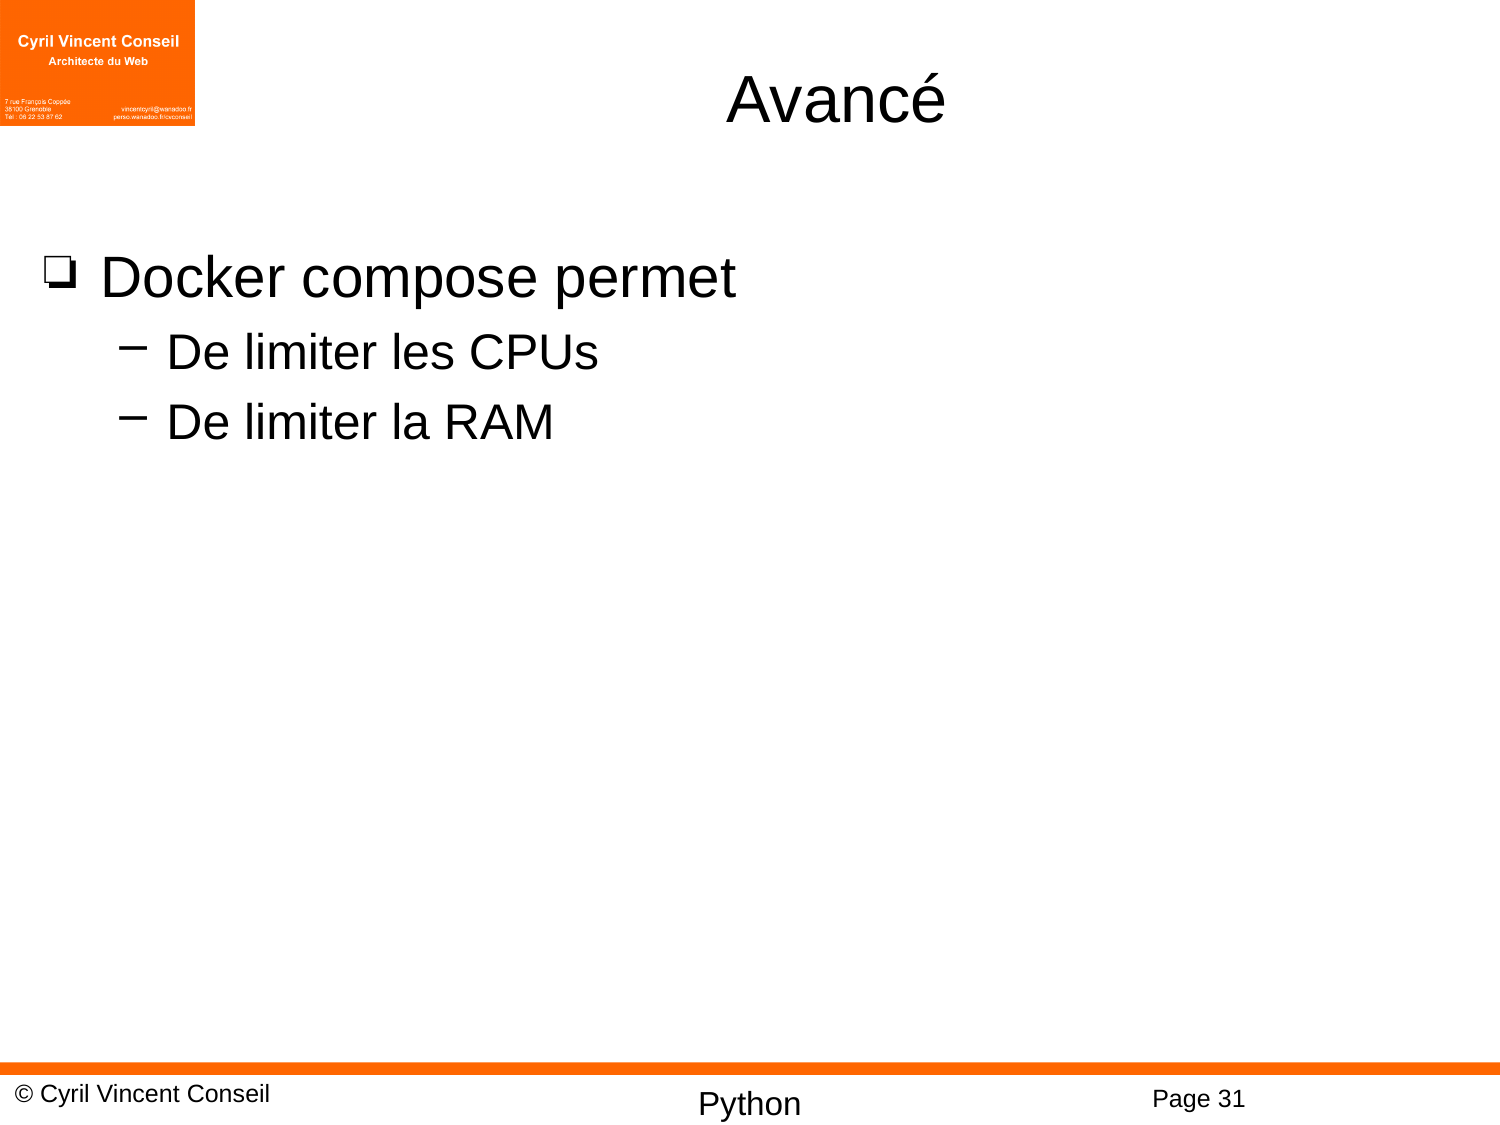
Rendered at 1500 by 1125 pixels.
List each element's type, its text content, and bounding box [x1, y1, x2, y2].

title Avancé [194, 2, 1480, 190]
list Docker compose permet De limiter les CPUs De limiter la RAM [29, 231, 1468, 1059]
picture [0, 0, 195, 126]
